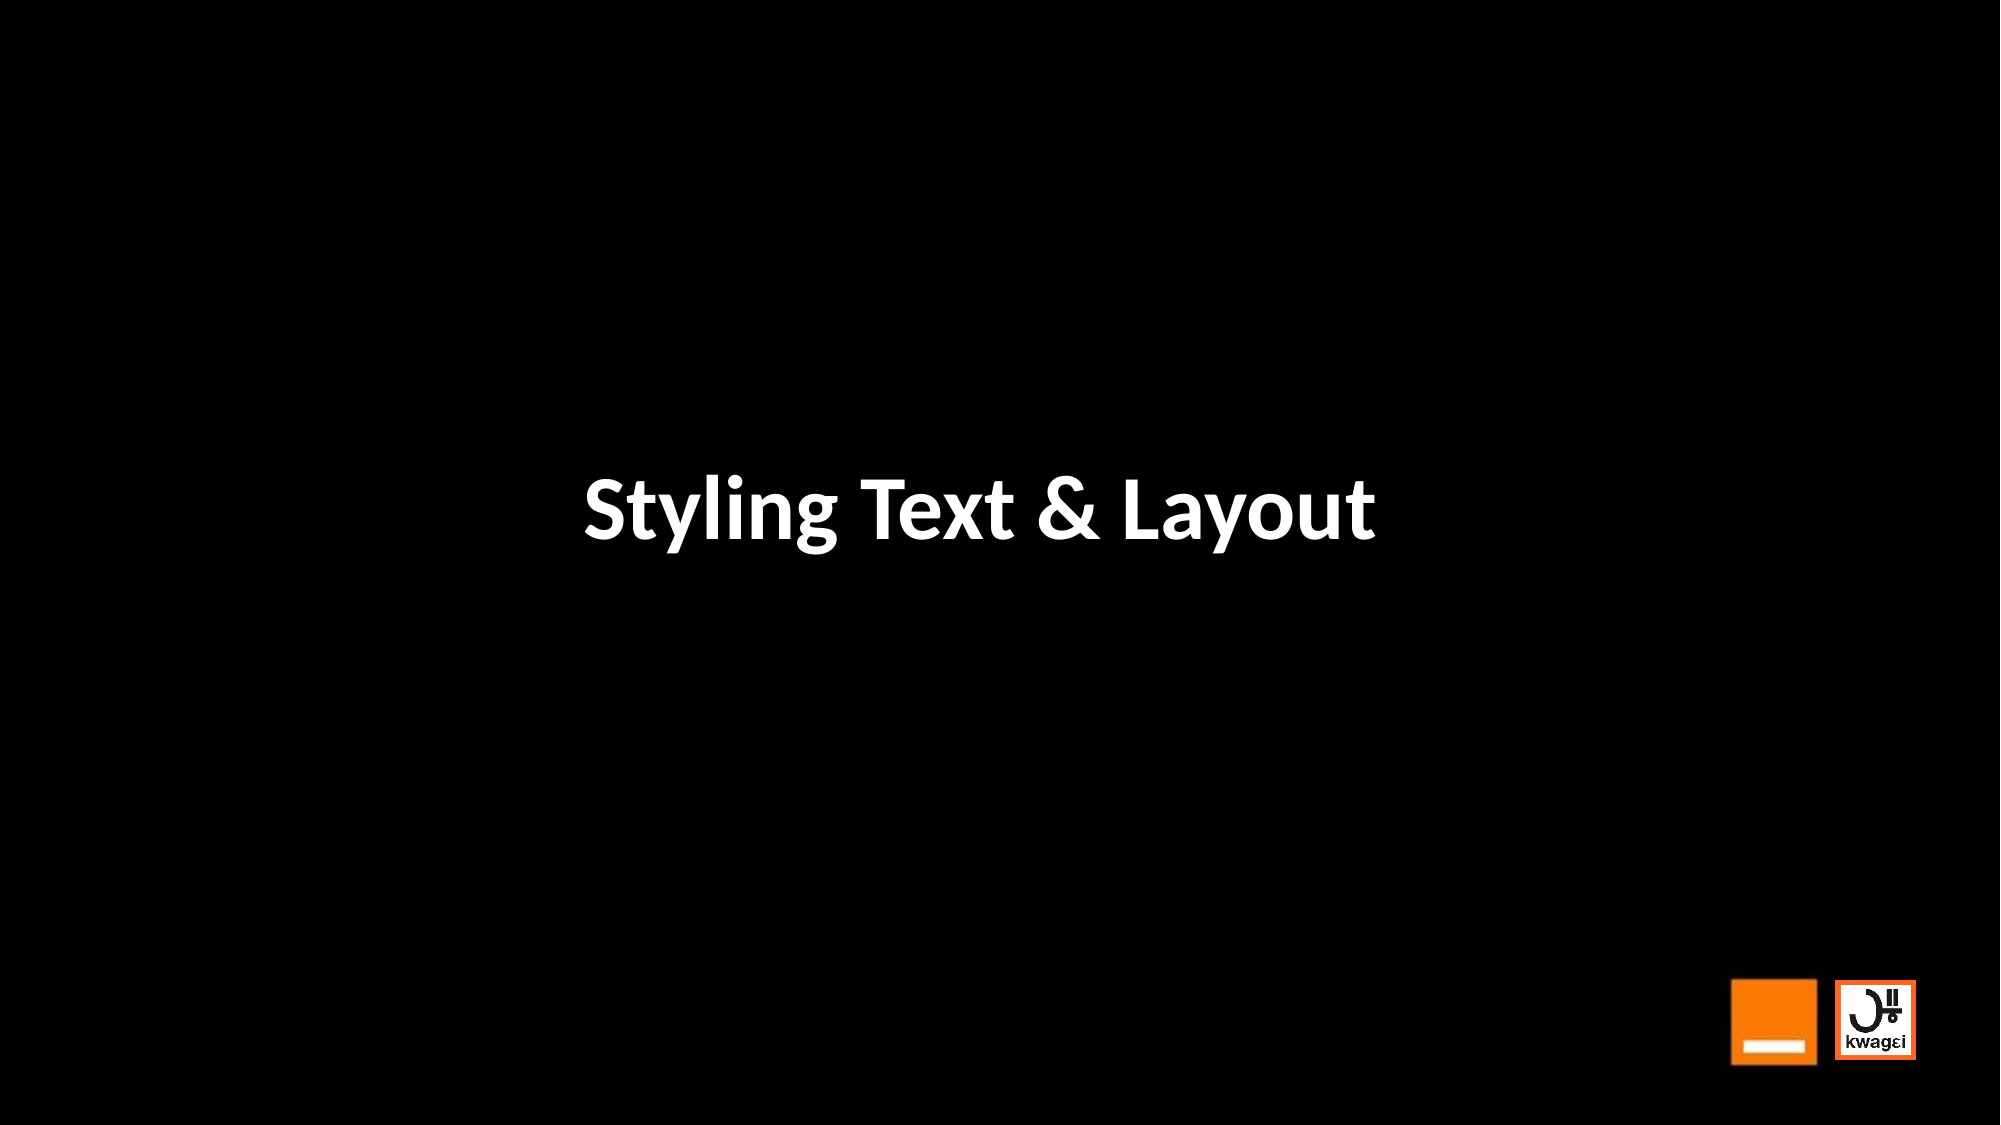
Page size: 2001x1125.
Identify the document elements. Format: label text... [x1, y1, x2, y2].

title Styling Text & Layout [118, 401, 1844, 619]
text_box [1694, 942, 1916, 1103]
